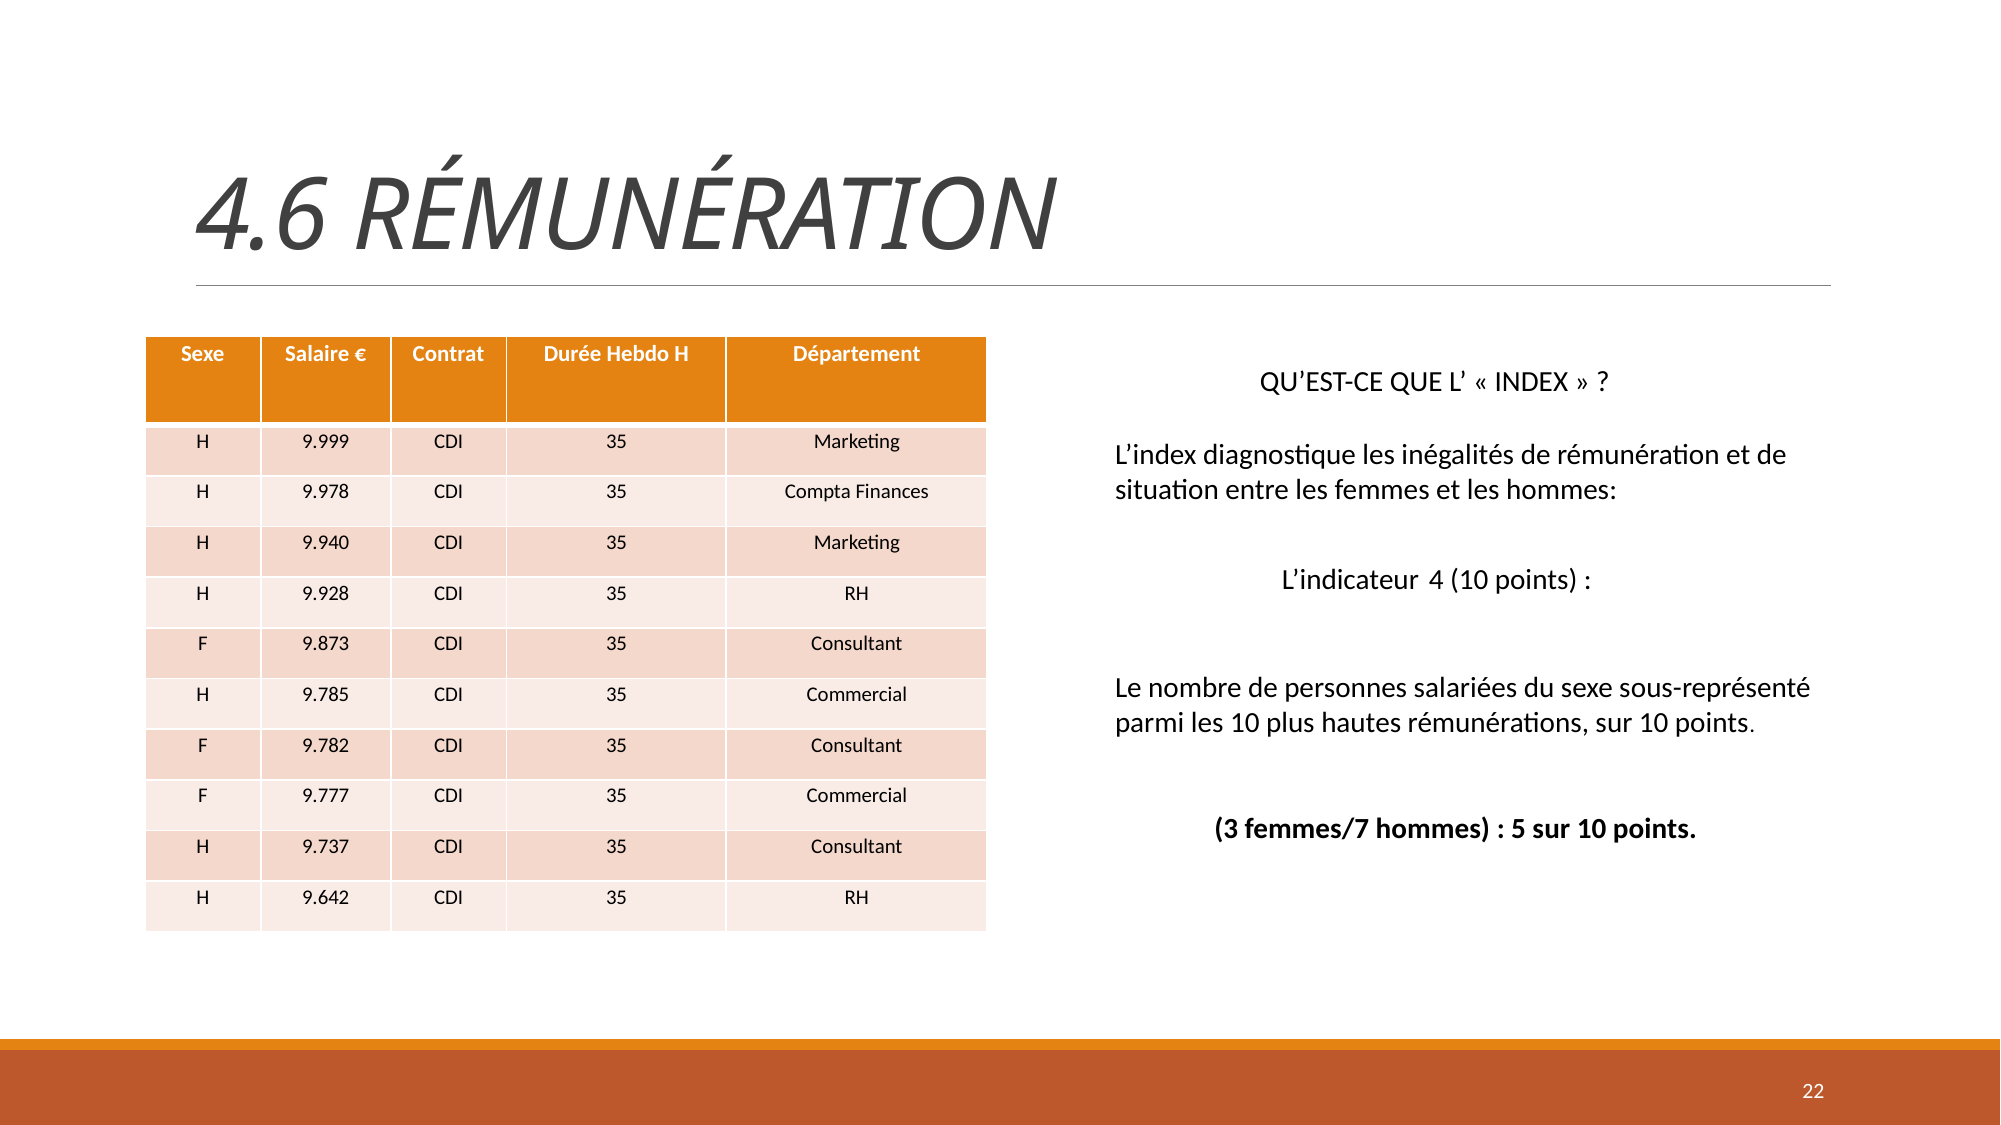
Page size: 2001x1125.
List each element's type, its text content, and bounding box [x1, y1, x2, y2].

table_cell 9.785 [262, 679, 390, 728]
table_cell H [146, 882, 260, 931]
table_cell 35 [507, 882, 725, 931]
text_box L’indicateur 4 (10 points) : [1267, 544, 1653, 604]
table_header Département [727, 337, 986, 422]
table_cell CDI [392, 477, 506, 526]
text_box QU’EST-CE QUE L’ « INDEX » ? [1245, 354, 1676, 405]
table_cell 9.737 [262, 831, 390, 880]
table_cell CDI [392, 428, 506, 475]
table_cell 9.978 [262, 477, 390, 526]
table_cell CDI [392, 679, 506, 728]
table_cell 9.777 [262, 781, 390, 830]
table_cell H [146, 831, 260, 880]
table_cell RH [727, 578, 986, 627]
slide_number 22 [1624, 1059, 1840, 1120]
table_cell 35 [507, 578, 725, 627]
table_cell 35 [507, 428, 725, 475]
table_cell H [146, 477, 260, 526]
table_cell Marketing [727, 428, 986, 475]
table_cell CDI [392, 527, 506, 576]
table_cell CDI [392, 730, 506, 779]
table_cell F [146, 781, 260, 830]
table_cell 35 [507, 629, 725, 678]
table_cell 9.873 [262, 629, 390, 678]
table_cell RH [727, 882, 986, 931]
text_box Le nombre de personnes salariées du sexe sous-représenté parmi les 10 plus hautes rémunérations, sur 10 points. [1100, 660, 1856, 746]
table_cell Compta Finances [727, 477, 986, 526]
table_cell Commercial [727, 781, 986, 830]
table_cell H [146, 527, 260, 576]
table_cell Commercial [727, 679, 986, 728]
table_cell CDI [392, 629, 506, 678]
table_cell H [146, 428, 260, 475]
table_cell H [146, 679, 260, 728]
title 4.6 RÉMUNÉRATION [180, 39, 1830, 278]
table_cell H [146, 578, 260, 627]
table_cell 35 [507, 527, 725, 576]
table_cell Consultant [727, 730, 986, 779]
table_cell 9.999 [262, 428, 390, 475]
table_cell CDI [392, 882, 506, 931]
table_cell 9.782 [262, 730, 390, 779]
text_box L’index diagnostique les inégalités de rémunération et de situation entre les femmes et les hommes: [1100, 427, 1820, 513]
table_cell 9.642 [262, 882, 390, 931]
table_cell 9.940 [262, 527, 390, 576]
table_cell 35 [507, 477, 725, 526]
table_header Sexe [146, 337, 260, 422]
table_cell CDI [392, 578, 506, 627]
table_cell 35 [507, 730, 725, 779]
table_cell CDI [392, 781, 506, 830]
table_cell 35 [507, 679, 725, 728]
table_header Durée Hebdo H [507, 337, 725, 422]
table_cell 9.928 [262, 578, 390, 627]
table_cell CDI [392, 831, 506, 880]
table_cell Consultant [727, 629, 986, 678]
table_header Contrat [392, 337, 506, 422]
table_header Salaire € [262, 337, 390, 422]
table_cell F [146, 629, 260, 678]
table_cell Marketing [727, 527, 986, 576]
text_box (3 femmes/7 hommes) : 5 sur 10 points. [1199, 802, 1732, 853]
table_cell F [146, 730, 260, 779]
table_cell 35 [507, 831, 725, 880]
table_cell Consultant [727, 831, 986, 880]
table_cell 35 [507, 781, 725, 830]
